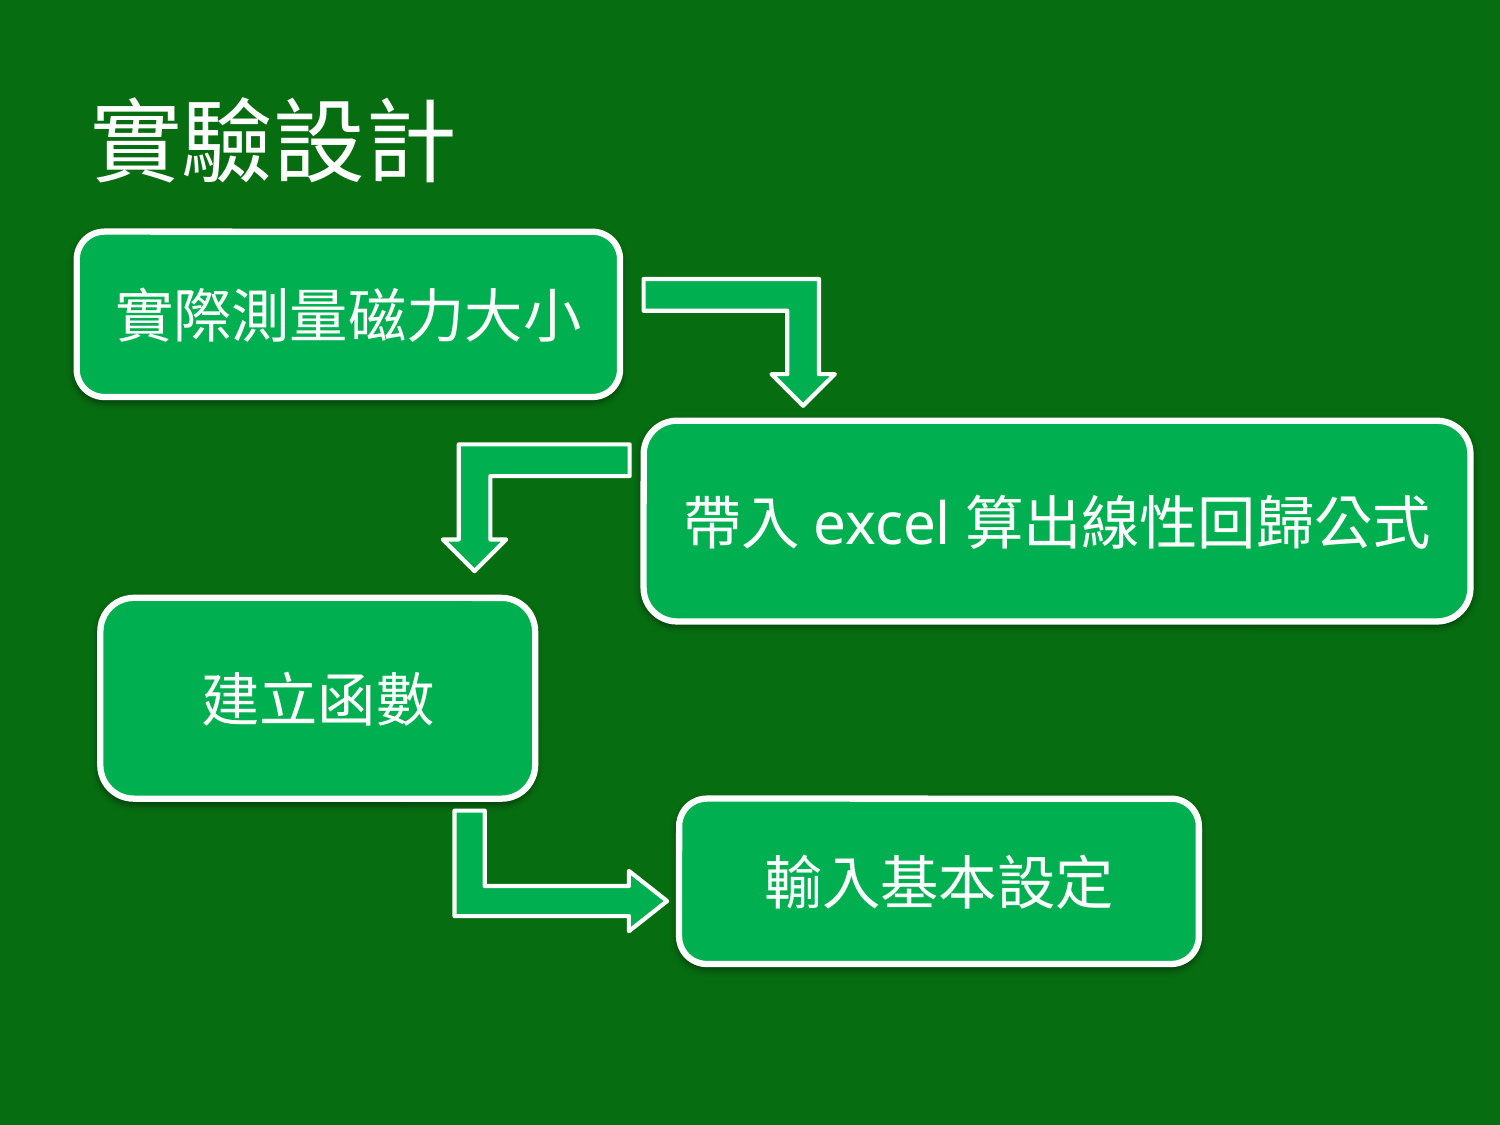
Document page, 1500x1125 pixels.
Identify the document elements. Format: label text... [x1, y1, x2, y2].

text_box [440, 442, 632, 574]
title 實驗設計 [75, 45, 1425, 233]
text_box 建立函數 [97, 594, 539, 802]
text_box [641, 276, 837, 408]
text_box 帶入excel算出線性回歸公式 [640, 417, 1474, 625]
text_box [452, 808, 670, 934]
text_box 輸入基本設定 [675, 795, 1203, 968]
text_box 實際測量磁力大小 [73, 228, 624, 401]
